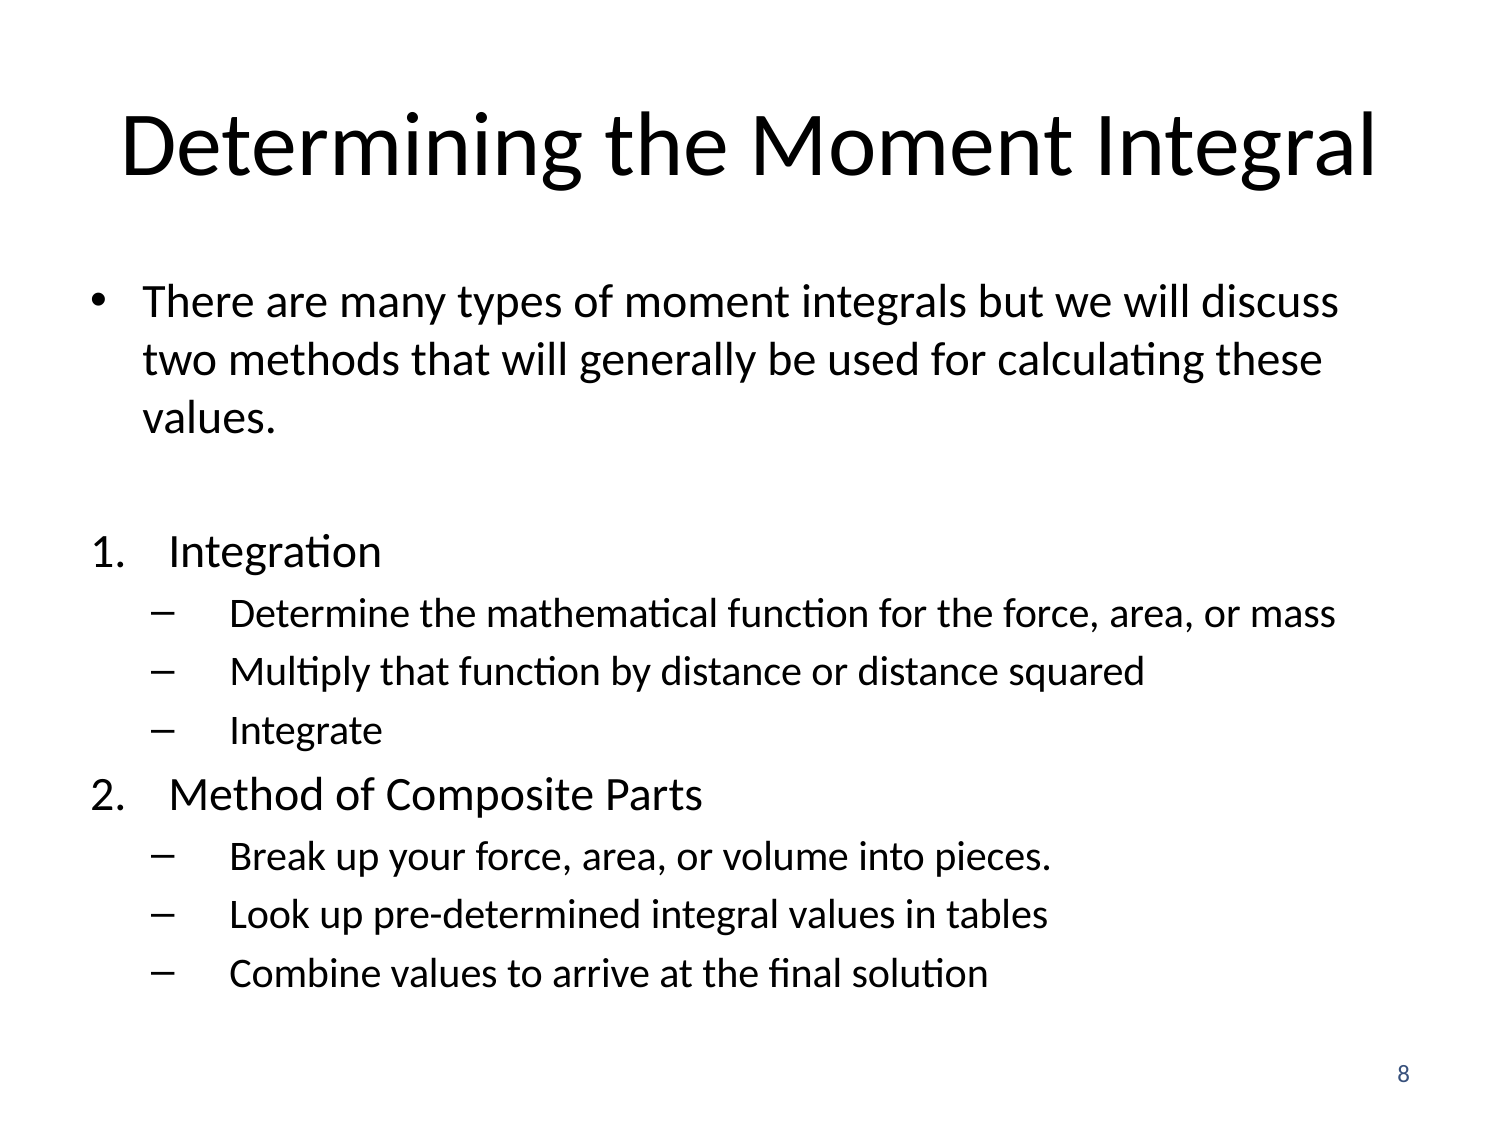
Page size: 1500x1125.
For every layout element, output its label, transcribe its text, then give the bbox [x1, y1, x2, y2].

title Determining the Moment Integral [75, 45, 1425, 233]
slide_number 8 [1074, 1042, 1425, 1103]
list There are many types of moment integrals but we will discuss two methods that will generally be used for calculating these values. Integration Determine the mathematical function for the force, area, or mass Multiply that function by distance or distance squared Integrate Method of Composite Parts Break up your force, area, or volume into pieces. Look up pre-determined integral values in tables Combine values to arrive at the final solution [75, 262, 1425, 1005]
